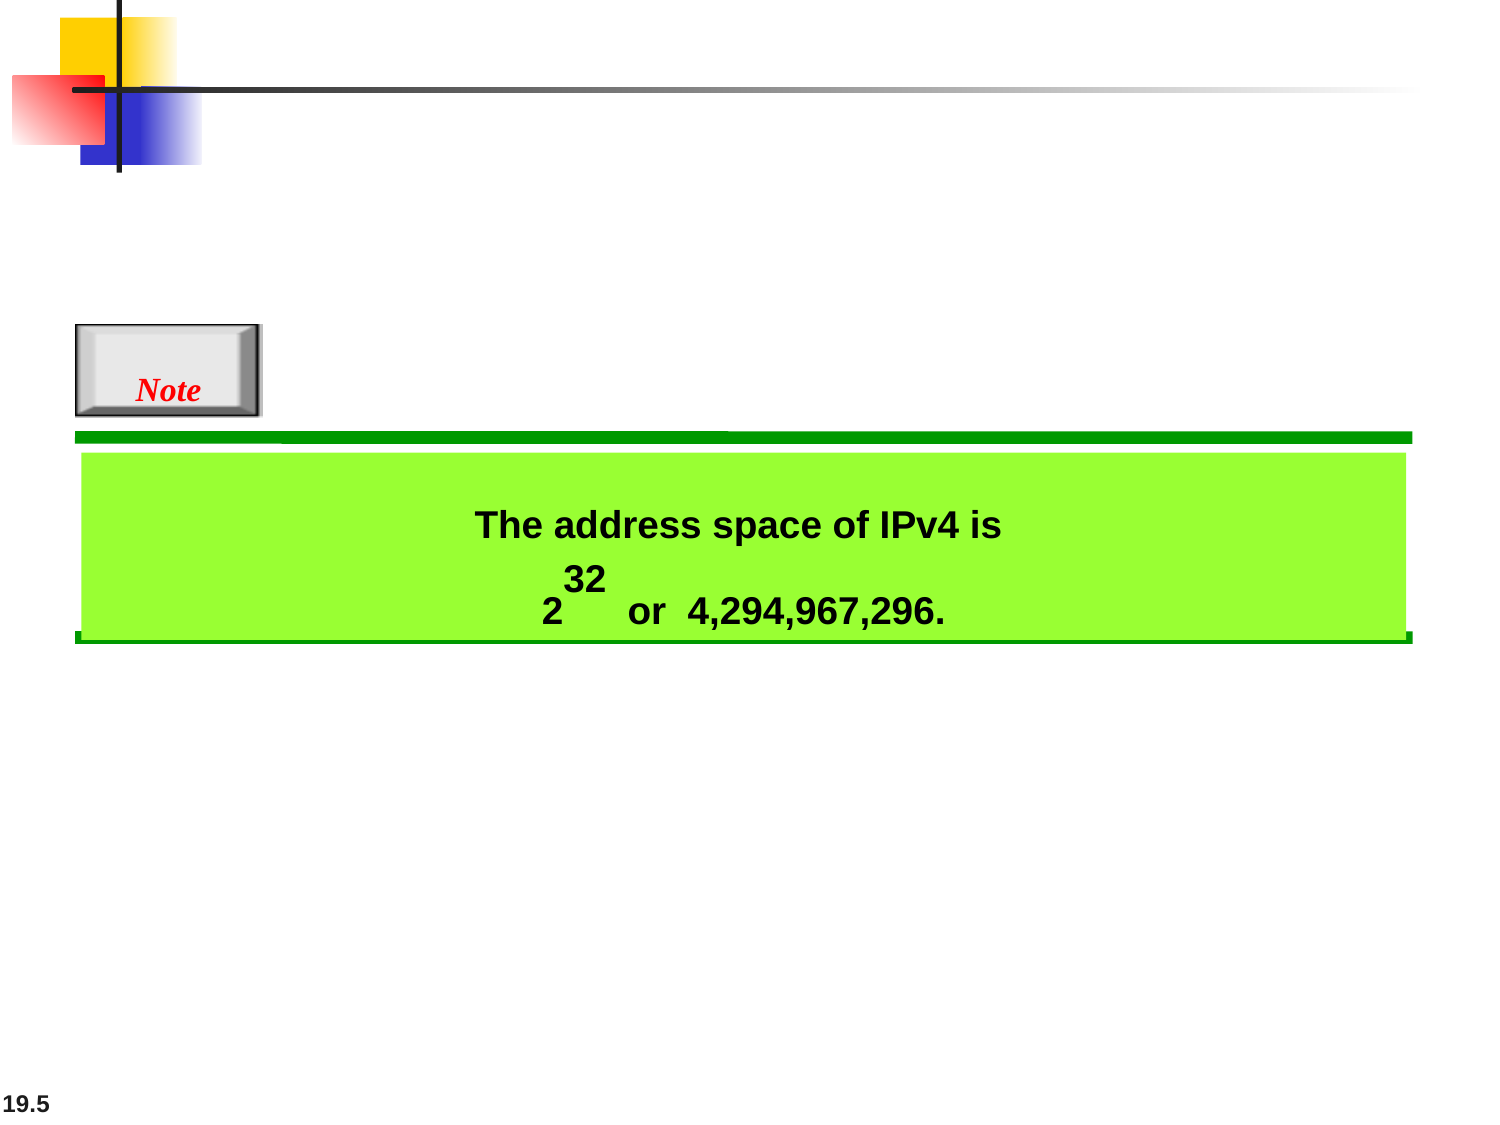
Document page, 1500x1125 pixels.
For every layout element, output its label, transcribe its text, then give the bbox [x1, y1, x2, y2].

text_box The address space of IPv4 is 232 or 4,294,967,296. [81, 452, 1407, 640]
text_box [141, 93, 202, 165]
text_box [74, 324, 263, 418]
text_box [60, 17, 116, 86]
text_box [72, 87, 1423, 93]
text_box [116, 0, 122, 87]
text_box [80, 93, 116, 165]
text_box [116, 93, 122, 173]
text_box [122, 17, 177, 86]
text_box [12, 75, 105, 145]
slide_number 19.5 [0, 1050, 300, 1125]
text_box [122, 93, 141, 165]
